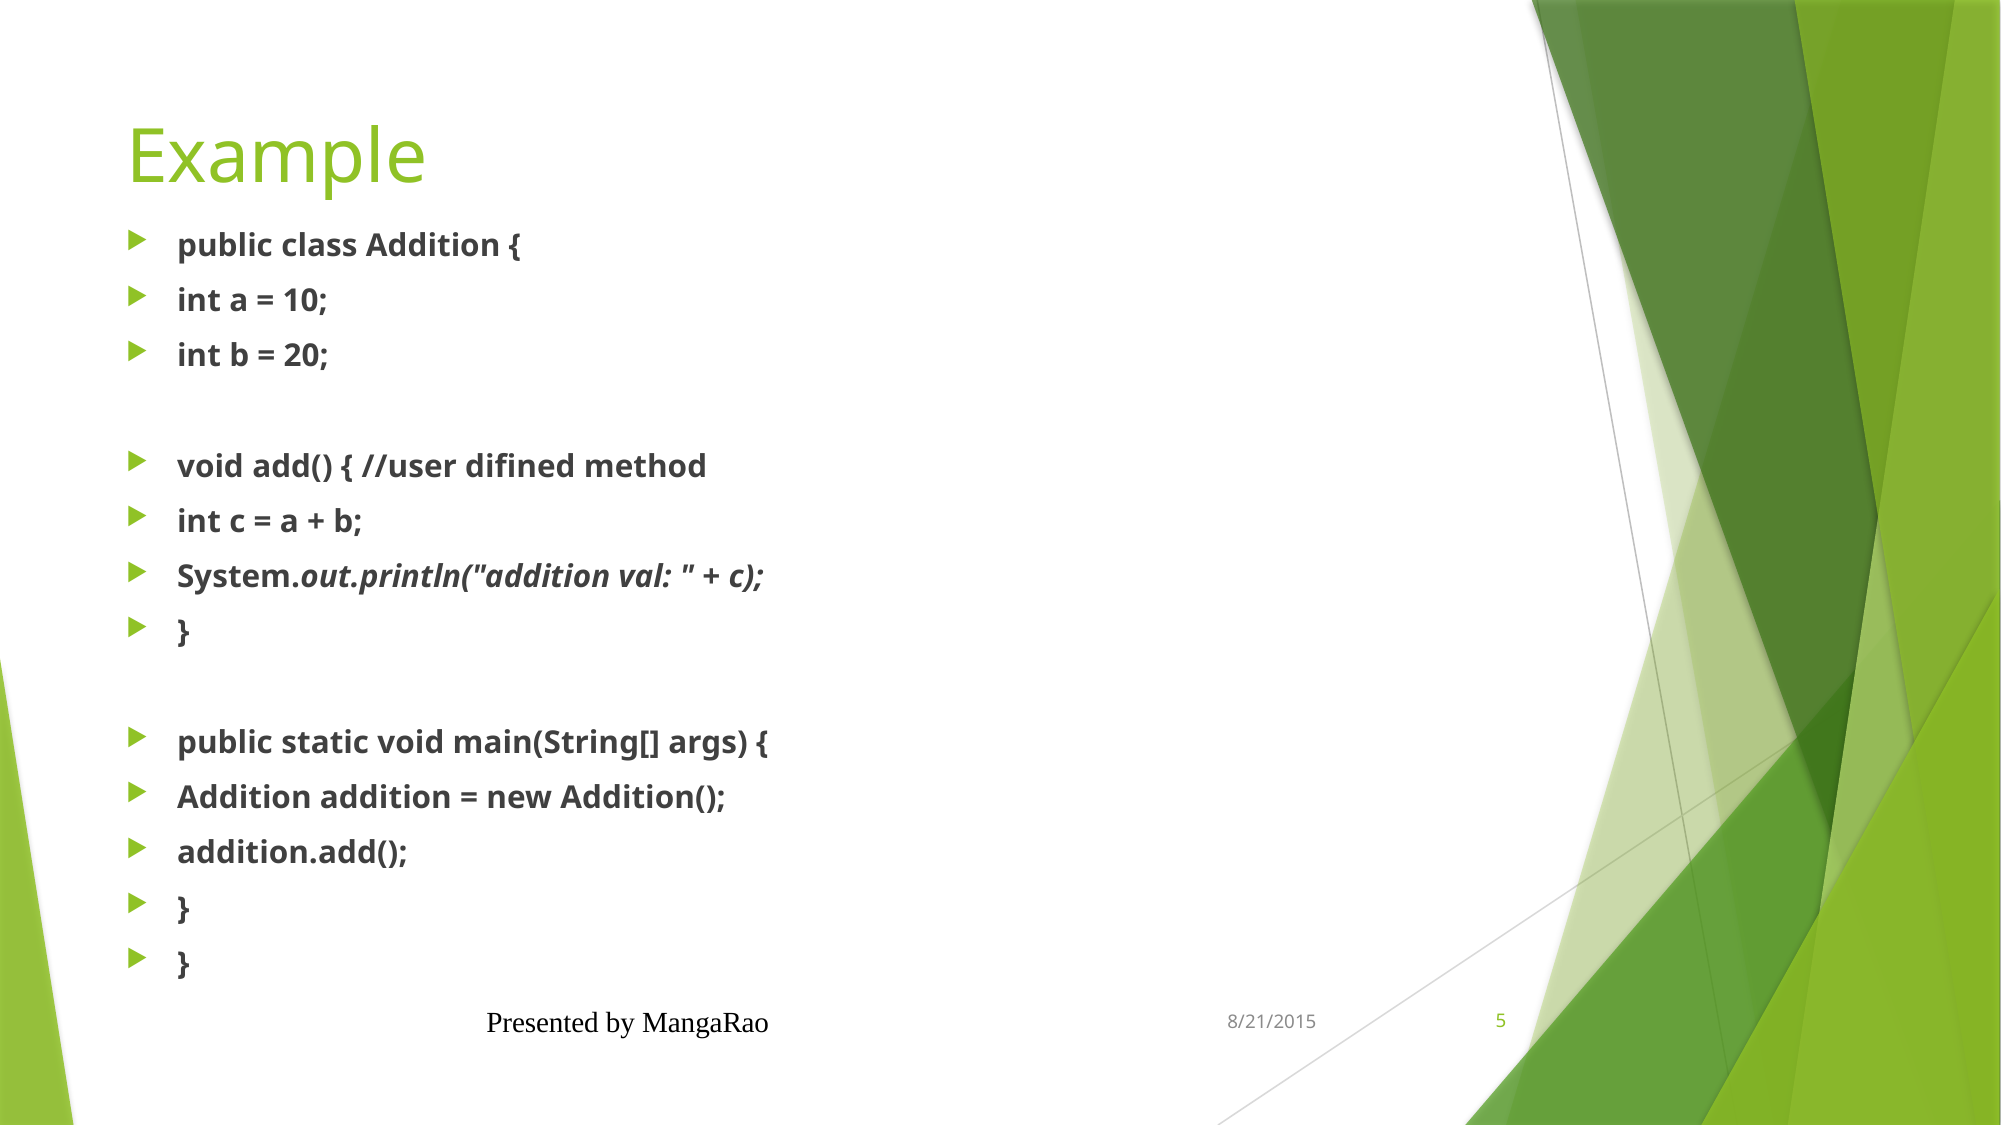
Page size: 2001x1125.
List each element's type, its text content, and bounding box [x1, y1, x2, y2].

slide_number 5 [1409, 991, 1522, 1051]
list public class Addition { int a = 10; int b = 20; void add() { //user difined method int c = a + b; System.out.println("addition val: " + c); } public static void main(String[] args) { Addition addition = new Addition(); addition.add(); } } [111, 217, 1541, 992]
title Example [111, 99, 1522, 217]
footer Presented by MangaRao [111, 991, 1145, 1051]
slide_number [1181, 991, 1332, 1051]
